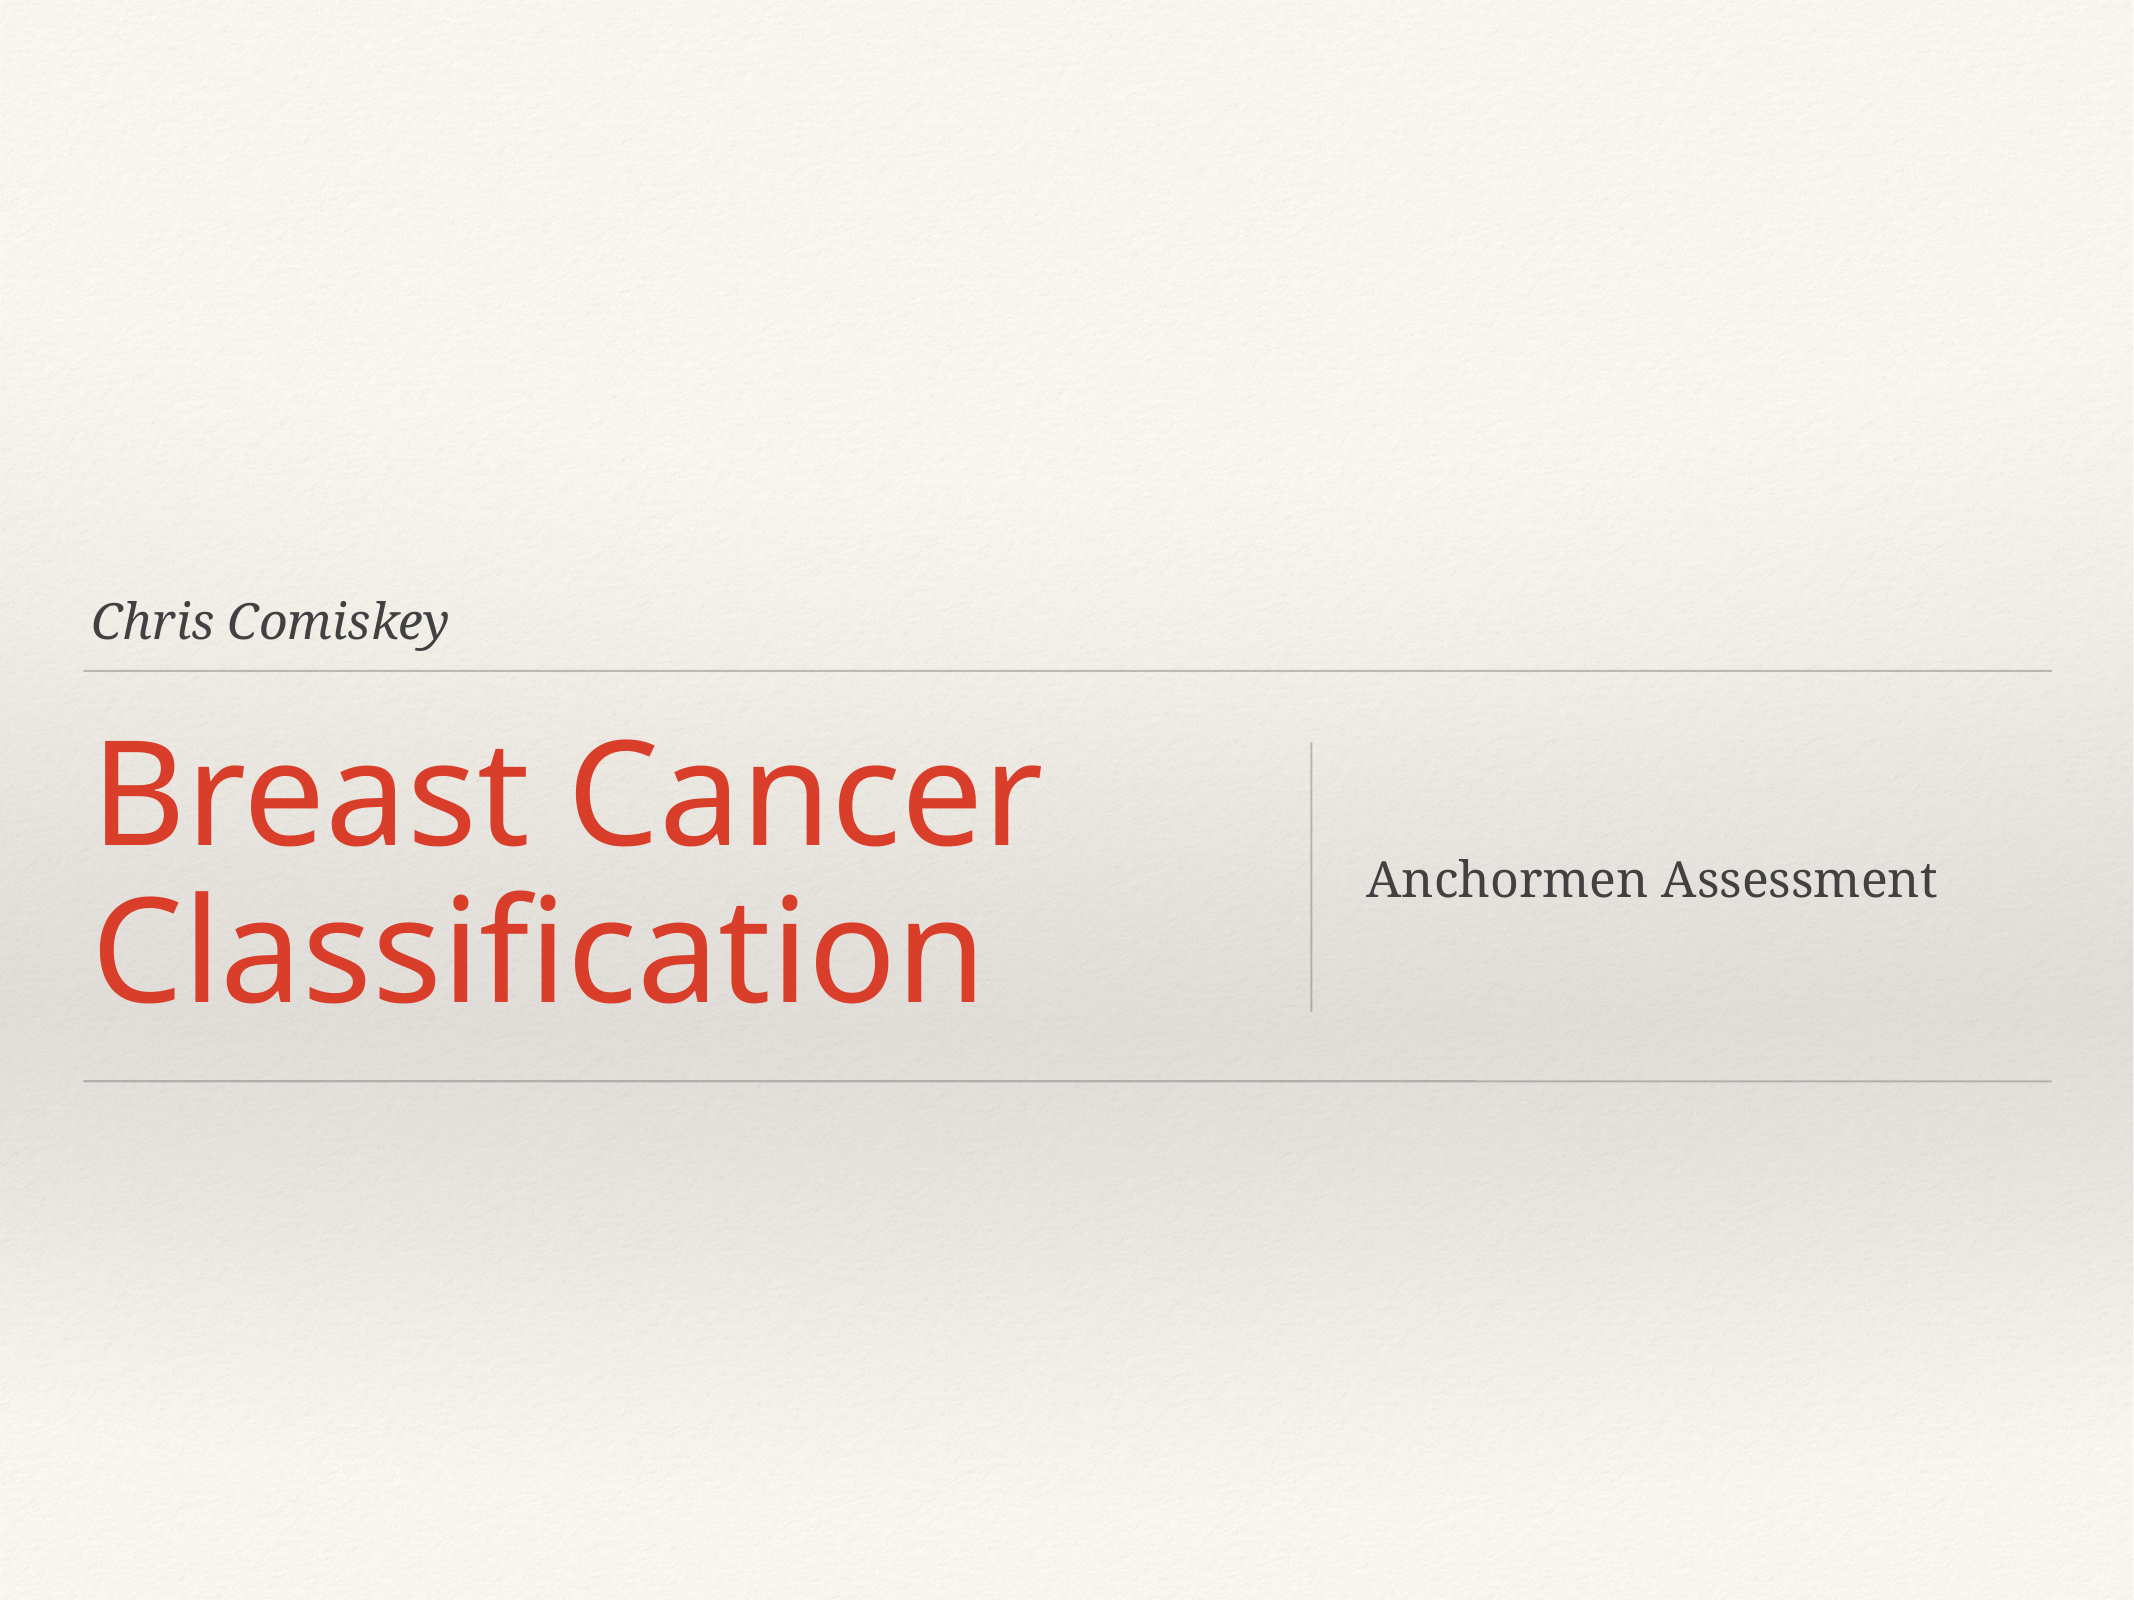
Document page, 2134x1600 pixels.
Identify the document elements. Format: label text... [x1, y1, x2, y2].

title Breast Cancer Classification [82, 678, 1266, 1076]
subtitle Anchormen Assessment [1357, 678, 2055, 1076]
picture [0, 0, 2134, 1600]
list Chris Comiskey [82, 574, 1266, 659]
